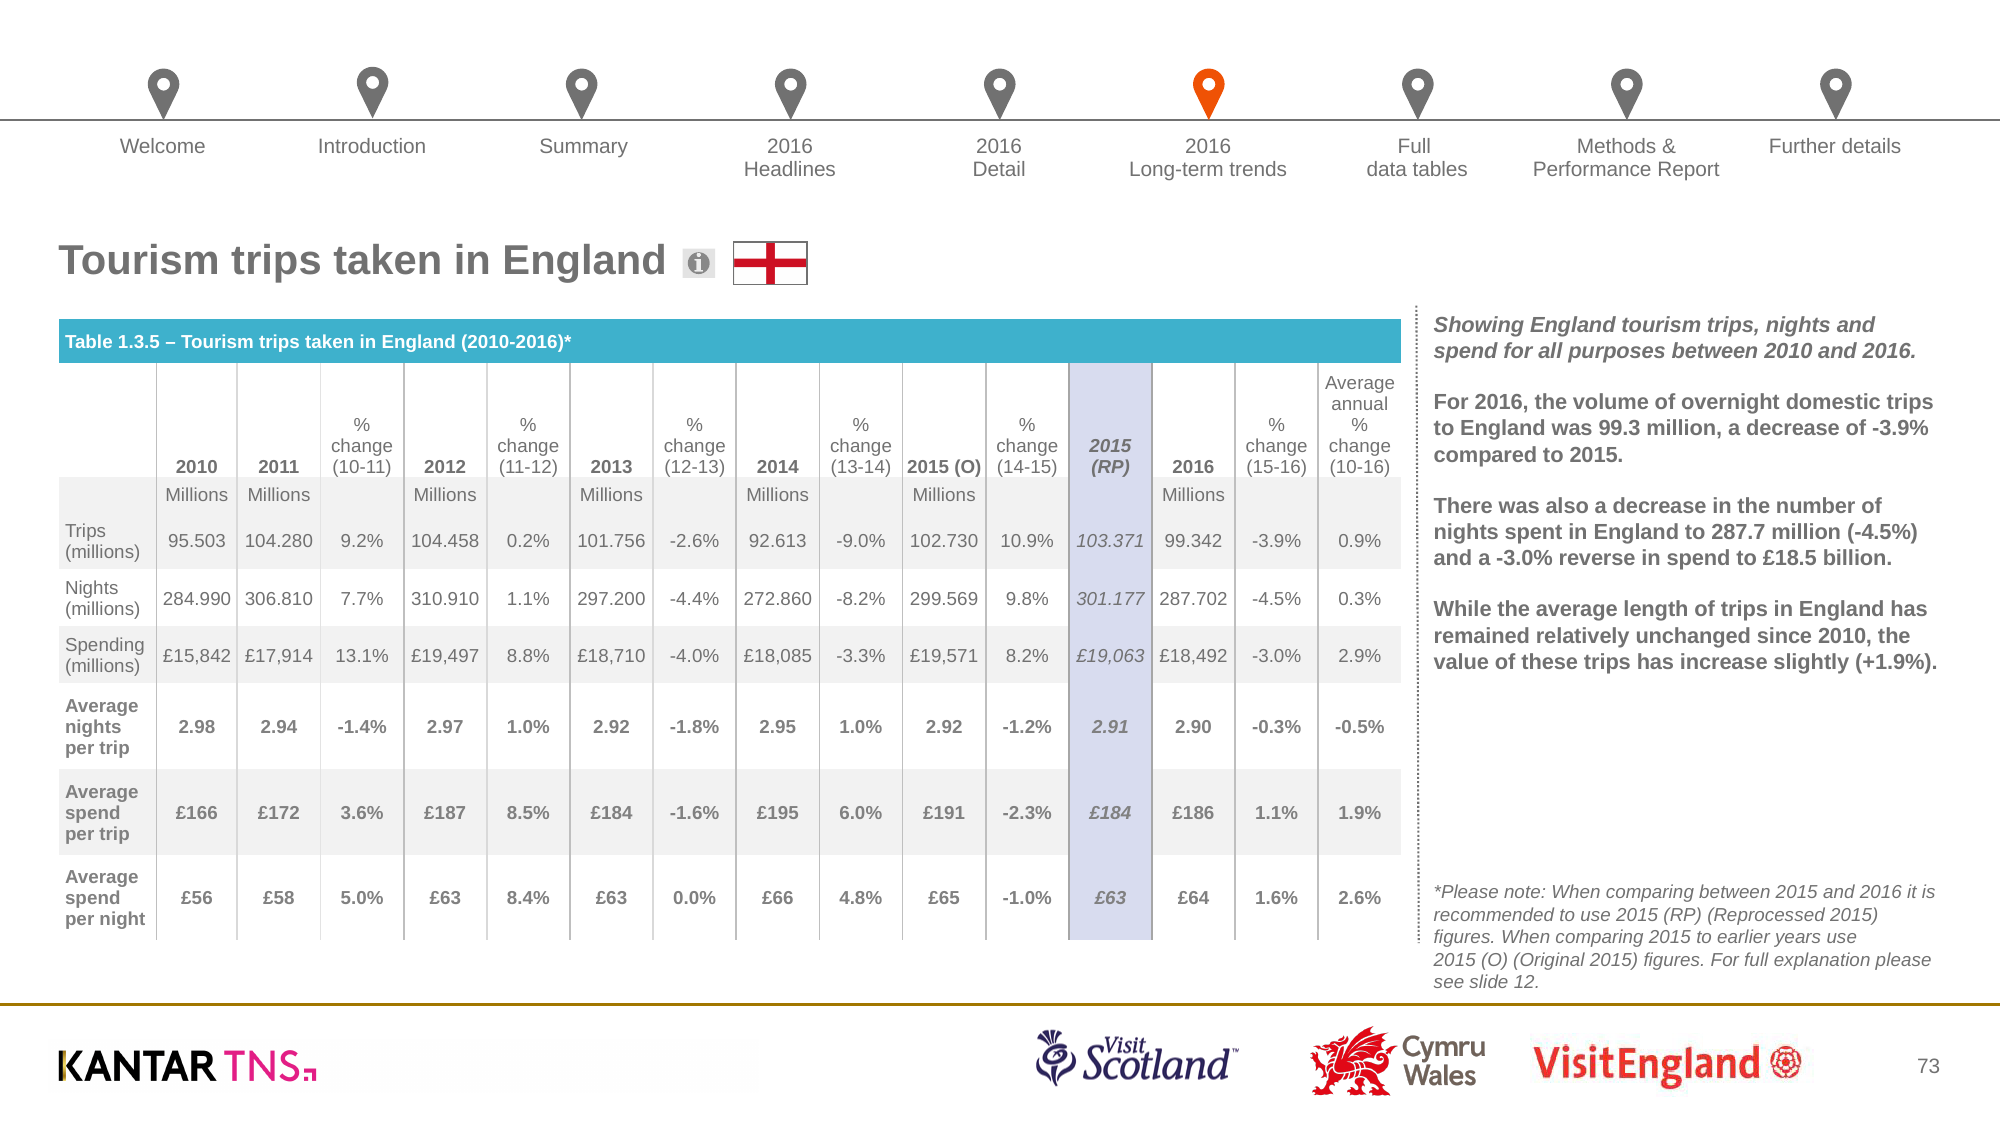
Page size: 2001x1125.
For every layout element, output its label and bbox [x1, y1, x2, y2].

table_cell [903, 363, 985, 940]
table_cell [571, 363, 652, 940]
table_cell [238, 363, 320, 940]
table_cell [321, 363, 403, 940]
text_box [0, 68, 2000, 121]
table_cell [737, 363, 819, 940]
picture [1310, 1026, 1485, 1096]
table_cell [1319, 363, 1401, 940]
table_cell [405, 363, 486, 940]
text_box [147, 68, 180, 119]
table_cell [1070, 363, 1151, 940]
table_header [59, 319, 1401, 363]
picture [1002, 1008, 1266, 1114]
text_box [356, 66, 389, 119]
picture [48, 1039, 759, 1093]
table_cell [488, 363, 569, 940]
picture [734, 242, 807, 284]
table_cell [987, 363, 1068, 940]
slide_number [1780, 1048, 1941, 1082]
text_box [1433, 310, 1940, 993]
text_box [681, 248, 716, 279]
table_cell [157, 363, 236, 940]
title [58, 167, 1937, 283]
table_cell [59, 363, 156, 940]
table_cell [1153, 363, 1234, 940]
table_cell [654, 363, 735, 940]
table_cell [1236, 363, 1317, 940]
table_cell [820, 363, 902, 940]
